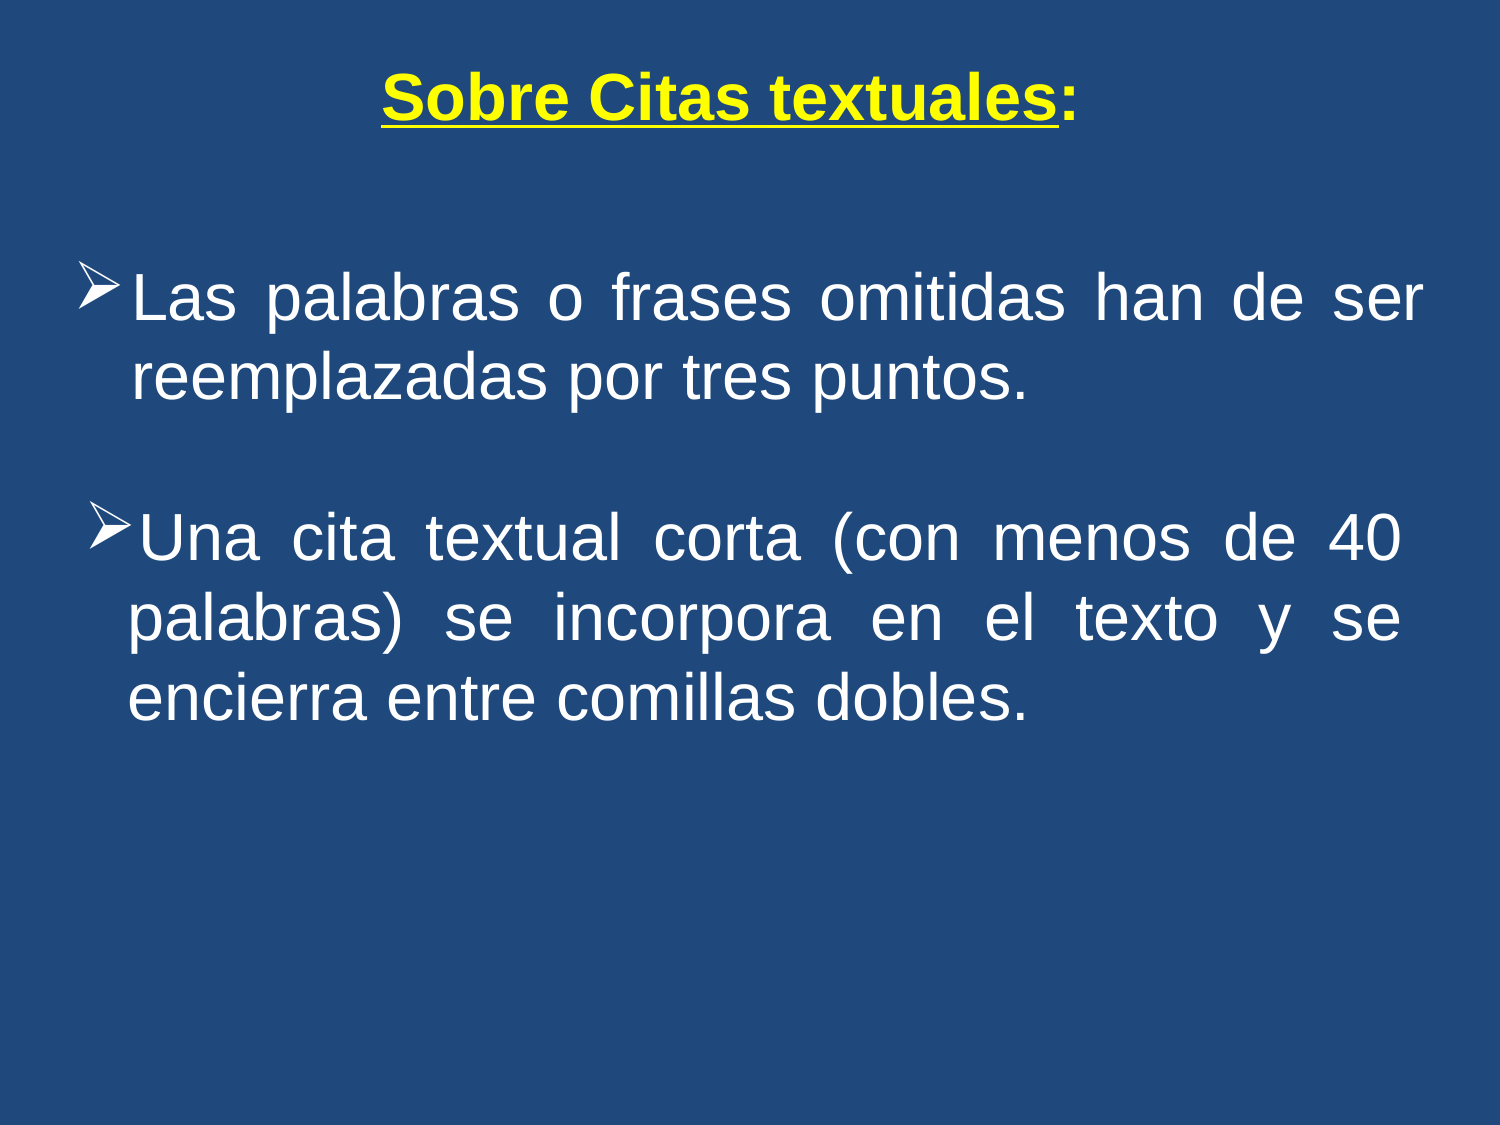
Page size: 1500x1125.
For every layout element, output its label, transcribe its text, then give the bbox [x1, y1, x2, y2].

text_box Una cita textual corta (con menos de 40 palabras) se incorpora en el texto y se encierra entre comillas dobles. [70, 486, 1418, 742]
text_box Las palabras o frases omitidas han de ser reemplazadas por tres puntos. [58, 246, 1442, 421]
text_box Sobre Citas textuales: [366, 46, 1115, 142]
